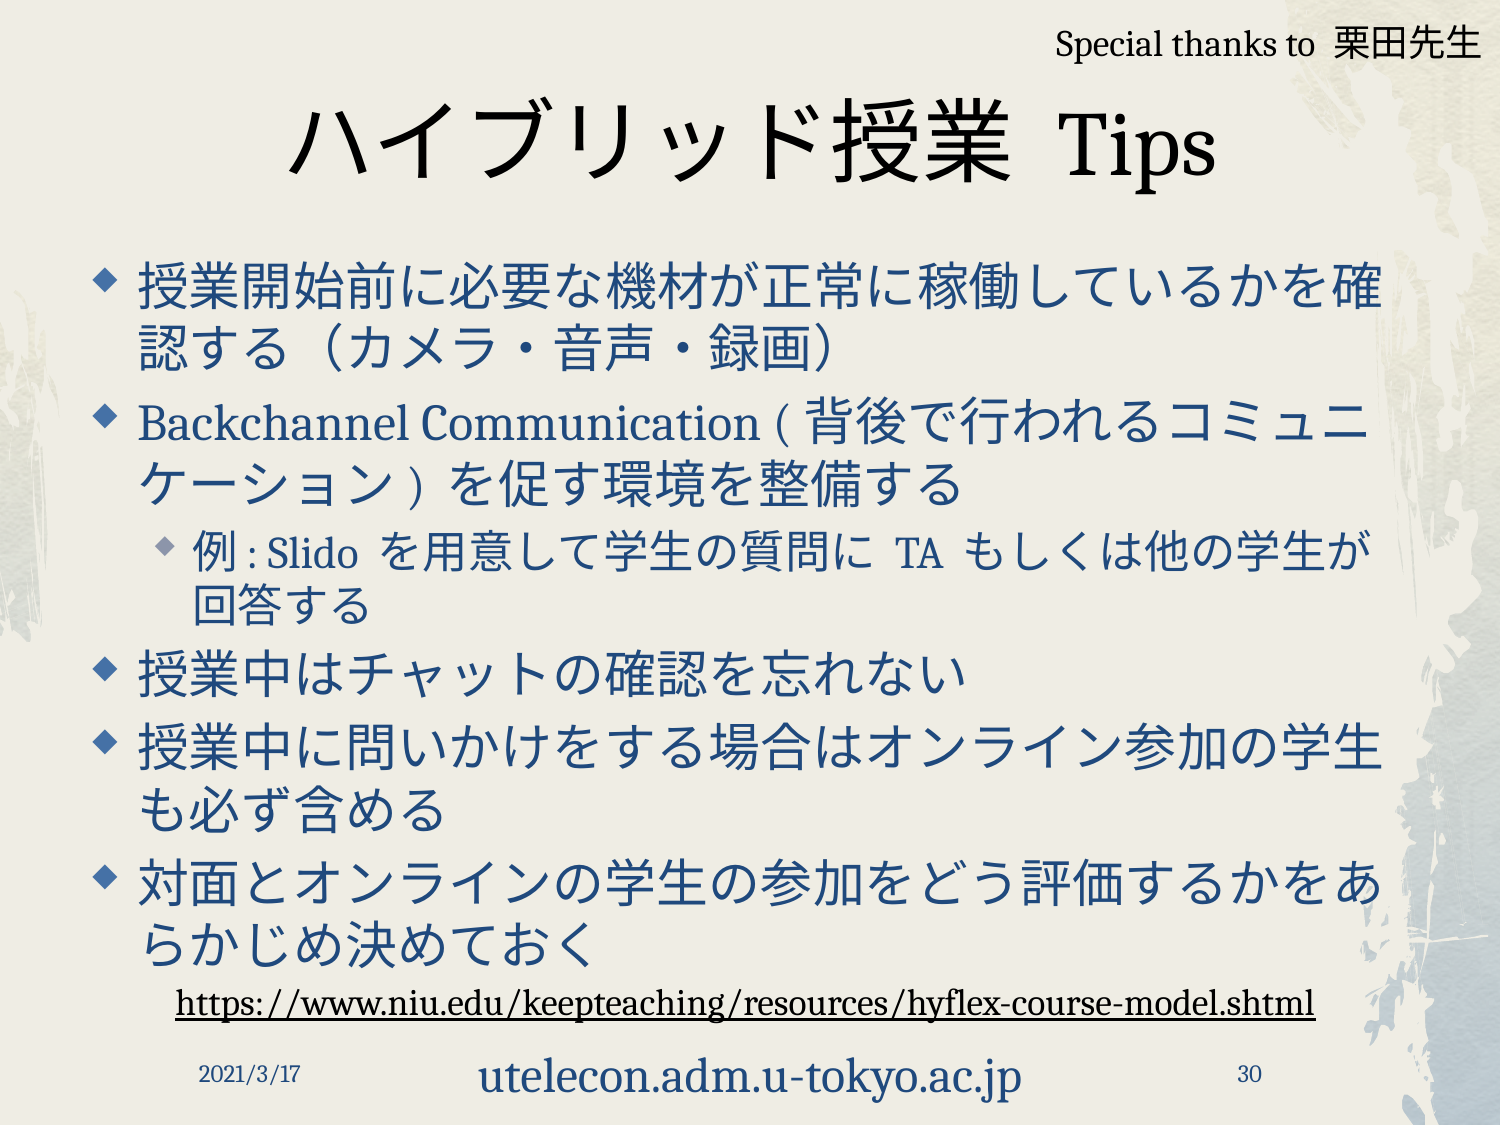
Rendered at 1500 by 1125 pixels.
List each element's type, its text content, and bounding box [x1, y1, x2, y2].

slide_number 30 [1074, 1042, 1425, 1103]
list 授業開始前に必要な機材が正常に稼働しているかを確認する（カメラ・音声・録画） Backchannel Communication (背後で行われるコミュニケーション) を促す環境を整備する 例: Slido を用意して学生の質問に TA もしくは他の学生が回答する 授業中はチャットの確認を忘れない 授業中に問いかけをする場合はオンライン参加の学生も必ず含める 対面とオンラインの学生の参加をどう評価するかをあらかじめ決めておく [75, 246, 1425, 989]
text_box https://www.niu.edu/keepteaching/resources/hyflex-course-model.shtml [110, 970, 1390, 1031]
text_box Special thanks to 栗田先生 [747, 11, 1498, 72]
title ハイブリッド授業 Tips [75, 45, 1425, 233]
footer utelecon.adm.u-tokyo.ac.jp [442, 1042, 1058, 1103]
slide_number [75, 1042, 425, 1103]
